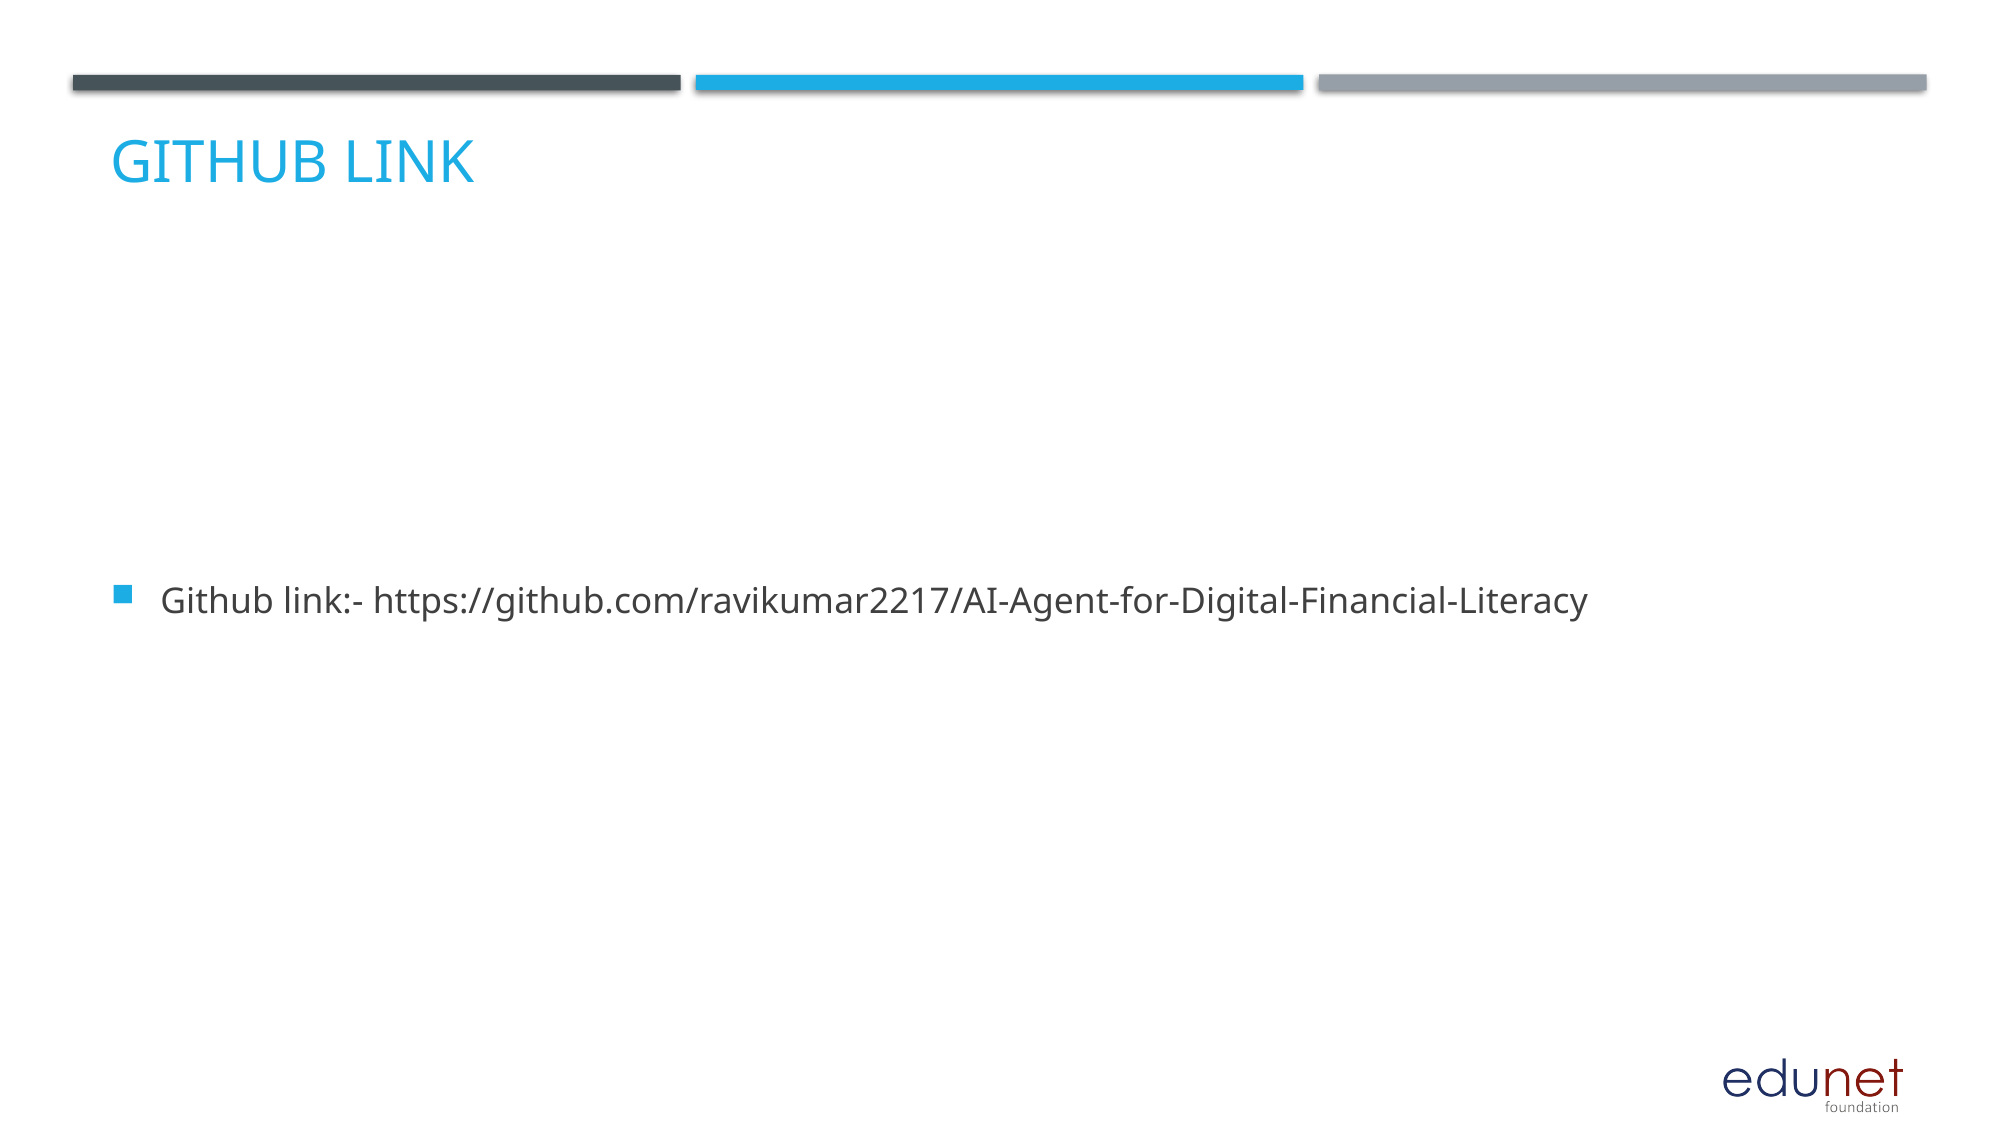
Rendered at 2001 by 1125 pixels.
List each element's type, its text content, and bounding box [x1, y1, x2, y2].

picture [1719, 1056, 1905, 1116]
title GitHub Link [95, 115, 1905, 203]
list Github link:- https://github.com/ravikumar2217/AI-Agent-for-Digital-Financial-Literacy [95, 213, 1905, 981]
